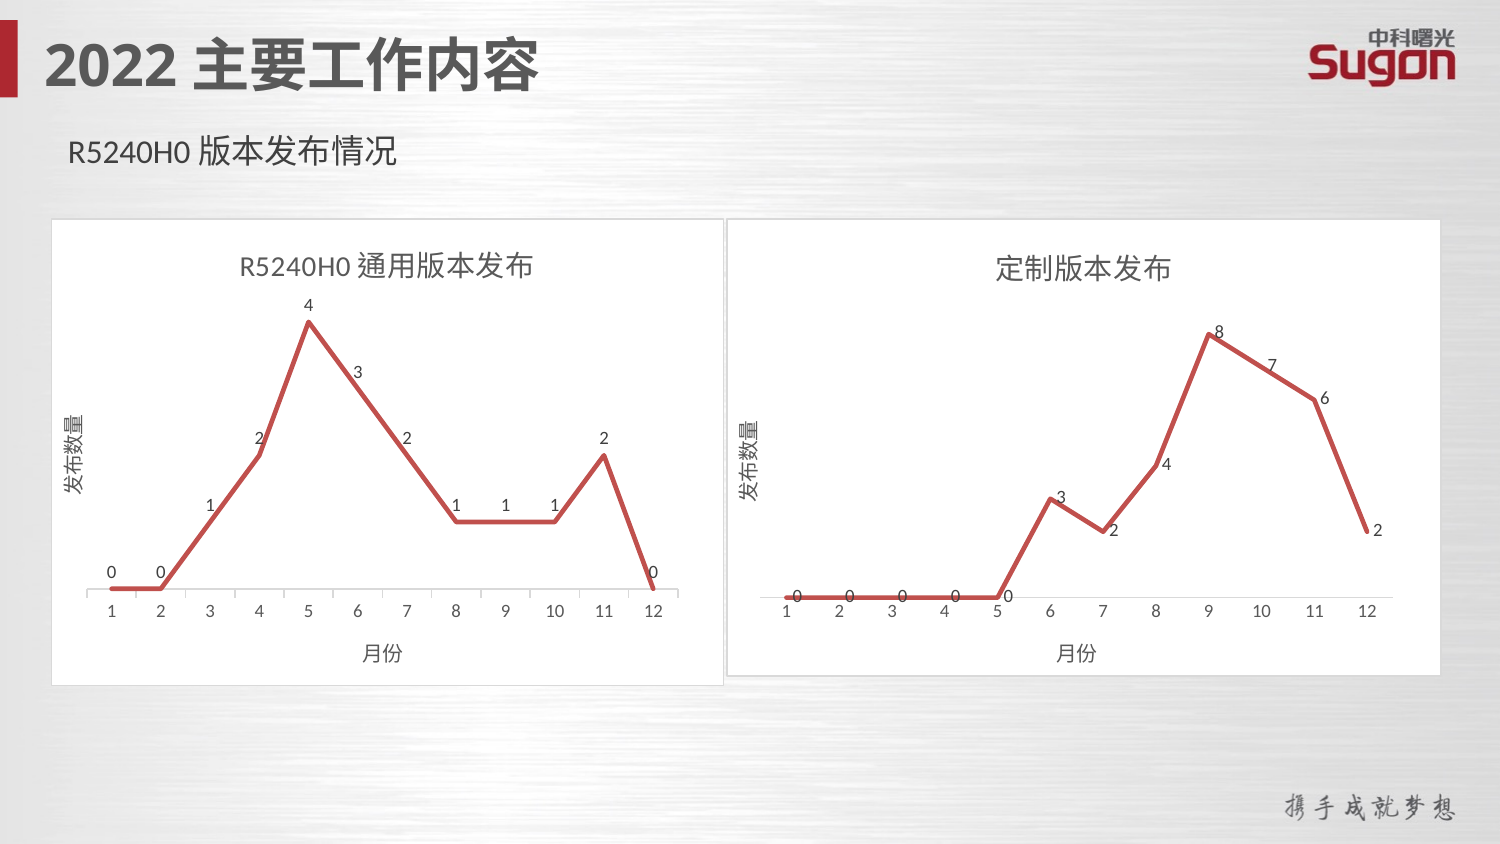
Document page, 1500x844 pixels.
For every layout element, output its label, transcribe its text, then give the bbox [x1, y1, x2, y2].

list 2022主要工作内容 [29, 20, 1270, 98]
chart [50, 218, 725, 687]
text_box R5240H0版本发布情况 [53, 114, 541, 178]
chart [726, 218, 1442, 677]
picture [0, 0, 1500, 844]
